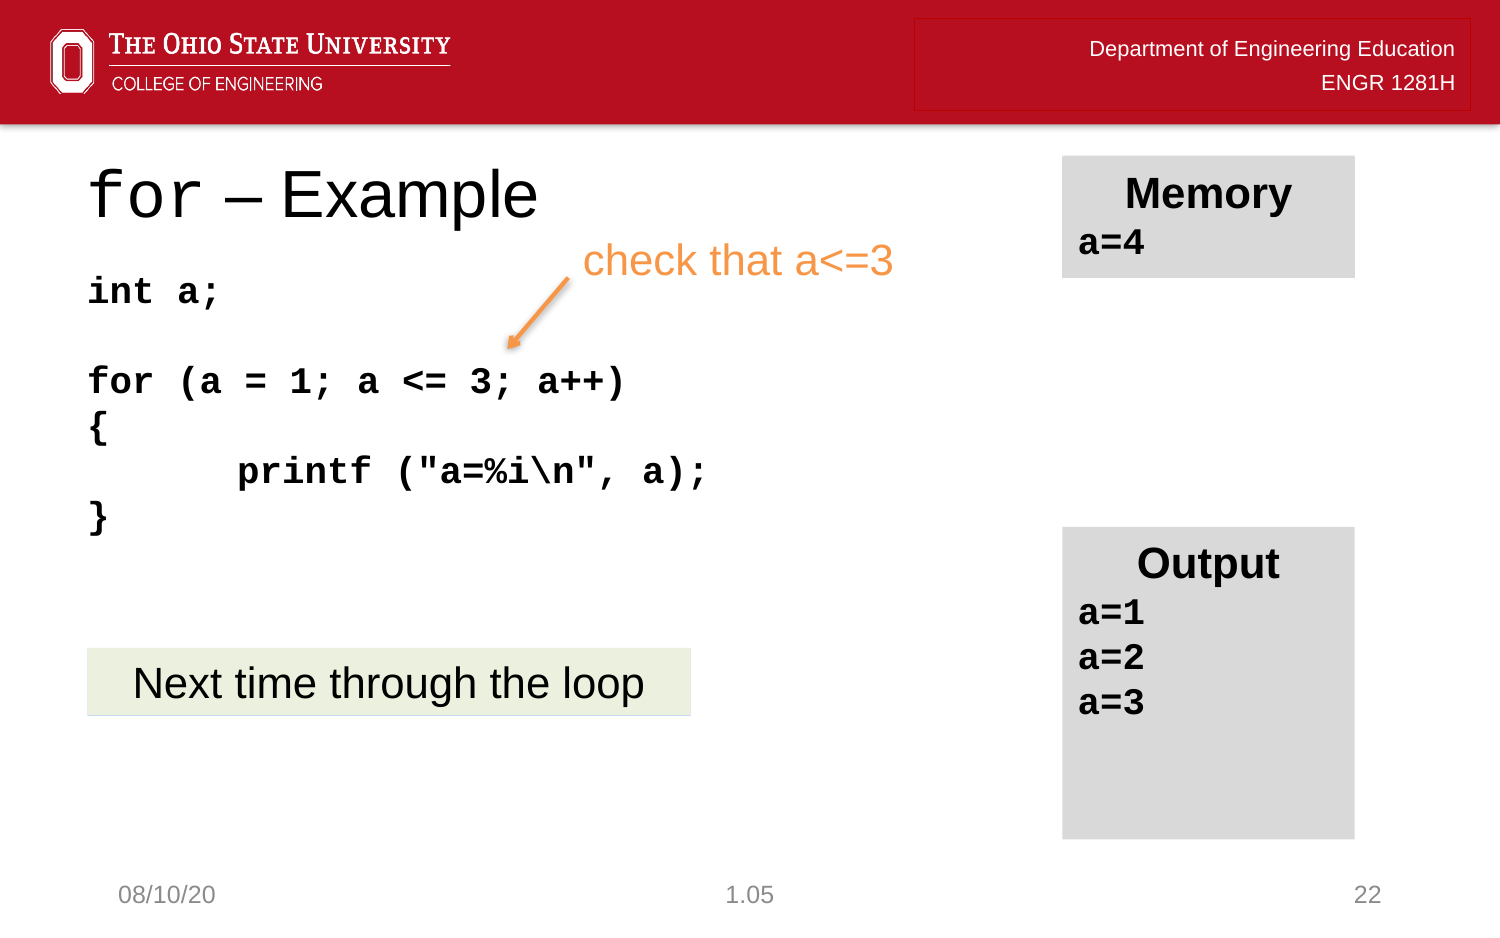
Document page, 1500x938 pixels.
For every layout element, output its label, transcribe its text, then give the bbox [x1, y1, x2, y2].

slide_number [103, 868, 441, 919]
text_box Next time through the loop [87, 647, 691, 715]
text_box check that a<=3 [568, 224, 930, 292]
title for – Example [72, 143, 1433, 251]
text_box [507, 277, 569, 350]
slide_number 22 [1059, 868, 1397, 919]
text_box Memory a=4 [1062, 251, 1355, 258]
list int a; for (a = 1; a <= 3; a++) { printf ("a=%i\n", a); } [72, 258, 1422, 869]
footer 1.05 [496, 868, 1004, 919]
text_box Output a=1 a=2 a=3 [1062, 526, 1355, 840]
